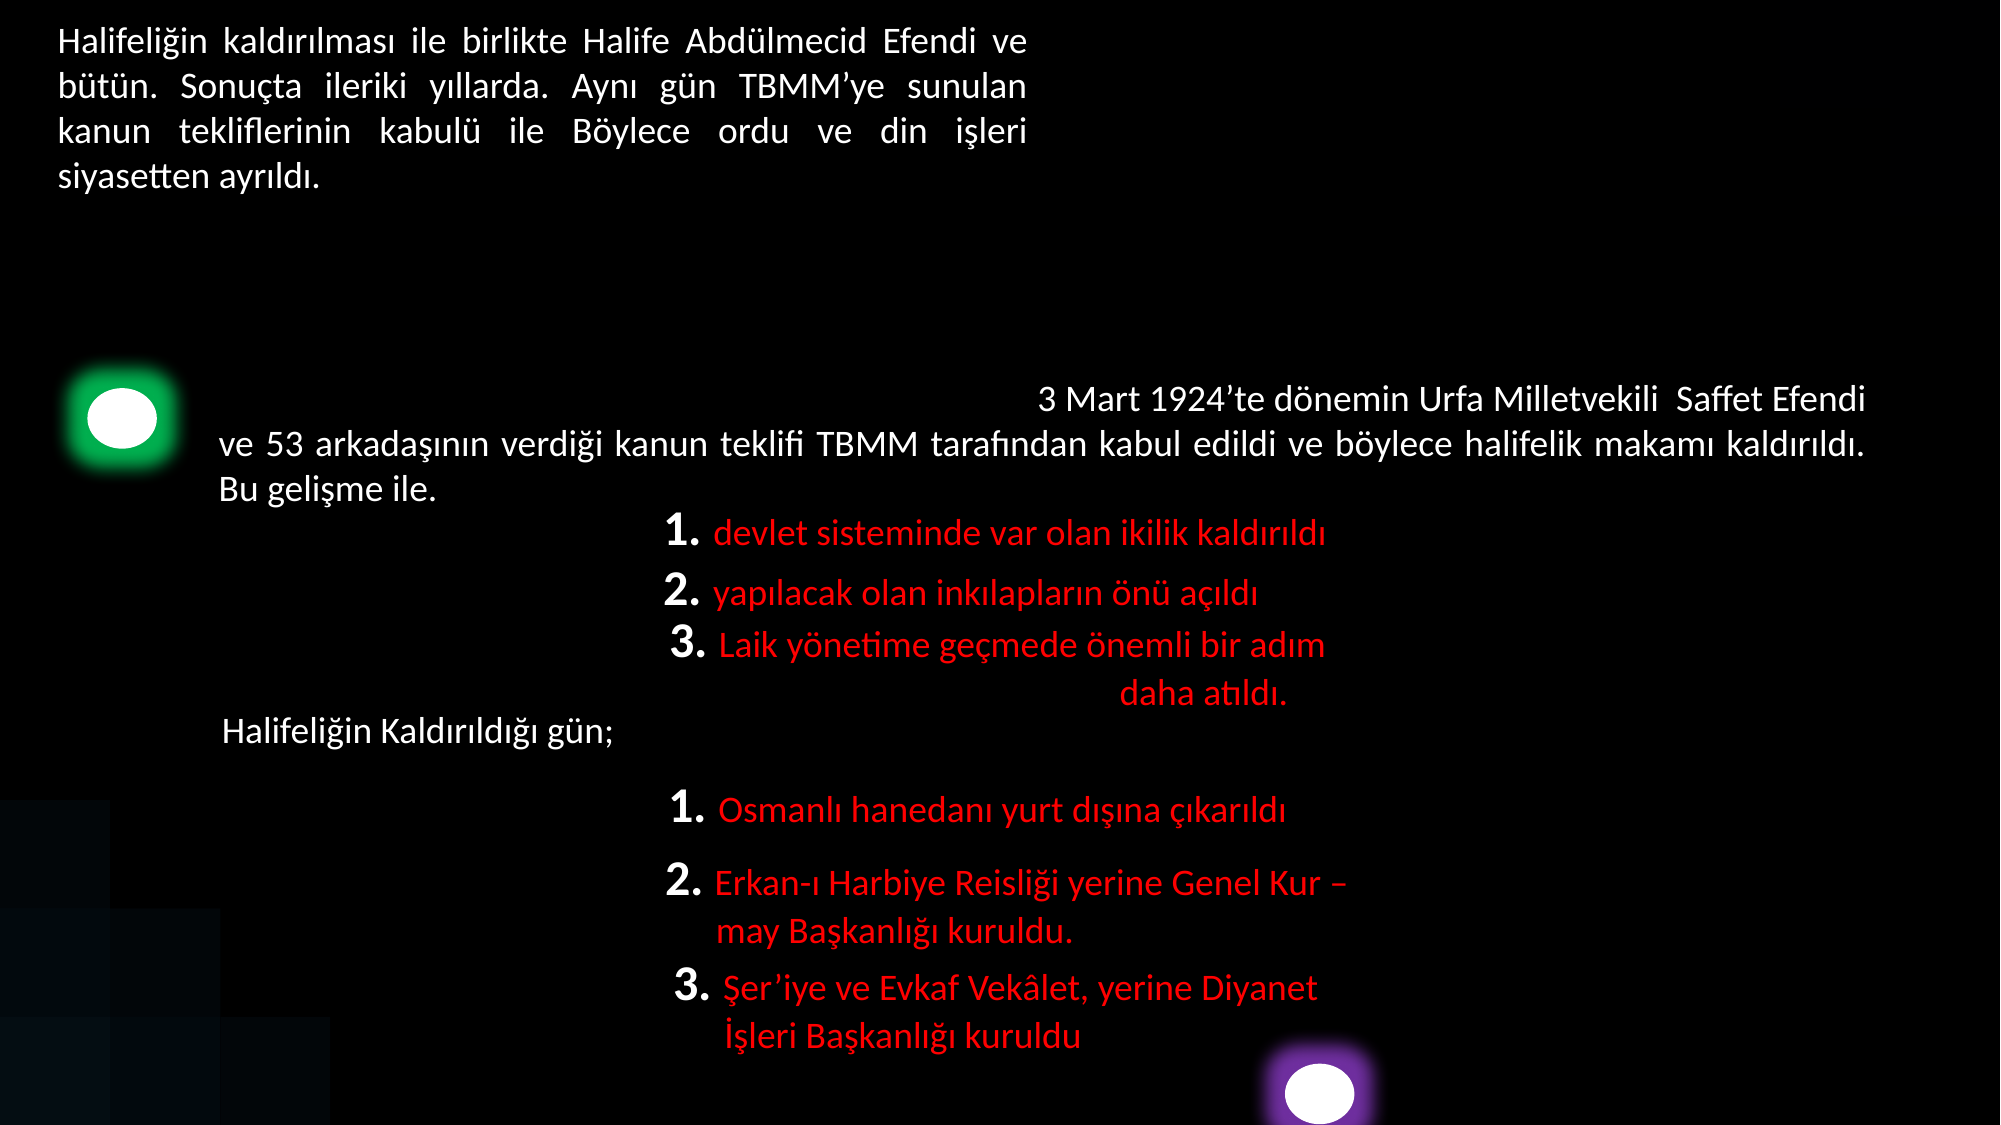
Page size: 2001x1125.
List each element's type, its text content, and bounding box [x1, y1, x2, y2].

text_box 3. Laik yönetime geçmede önemli bir adım daha atıldı. [654, 600, 1351, 720]
text_box 1. Osmanlı hanedanı yurt dışına çıkarıldı [653, 764, 1303, 838]
text_box Halifeliğin Kaldırıldığı gün; [207, 699, 630, 759]
text_box 3 Mart 1924’te dönemin Urfa Milletvekili Saffet Efendi ve 53 arkadaşının verdiği kanun teklifi TBMM tarafından kabul edildi ve böylece halifelik makamı kaldırıldı. Bu gelişme ile. [203, 367, 1882, 517]
text_box [86, 387, 158, 450]
text_box 1. devlet sisteminde var olan ikilik kaldırıldı [648, 487, 1351, 563]
text_box 2. yapılacak olan inkılapların önü açıldı [648, 548, 1274, 624]
text_box [1283, 1064, 1356, 1125]
text_box Halifeliğin kaldırılması ile birlikte Halife Abdülmecid Efendi ve bütün. Sonuçta ileriki yıllarda. Aynı gün TBMM’ye sunulan kanun tekliflerinin kabulü ile Böylece ordu ve din işleri siyasetten ayrıldı. [42, 8, 1043, 204]
text_box 2. Erkan-ı Harbiye Reisliği yerine Genel Kur – may Başkanlığı kuruldu. 3. Şer’iye ve Evkaf Vekâlet, yerine Diyanet İşleri Başkanlığı kuruldu [650, 838, 1375, 1064]
